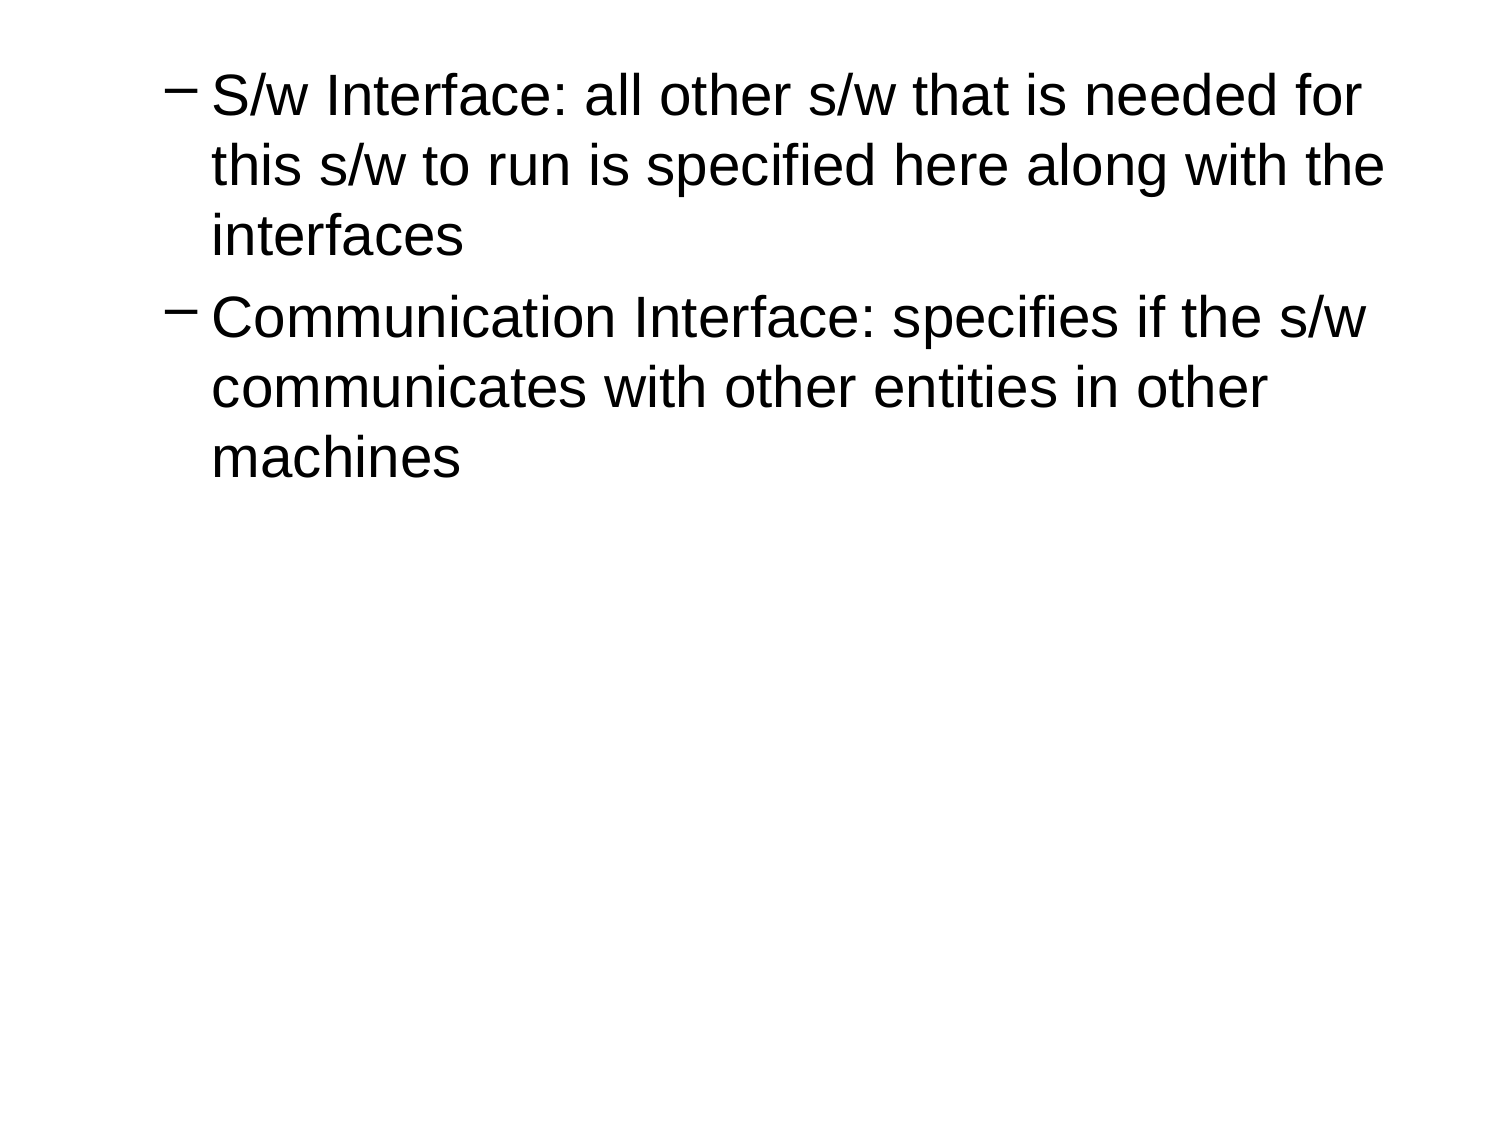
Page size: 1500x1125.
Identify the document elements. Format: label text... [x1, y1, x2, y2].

list S/w Interface: all other s/w that is needed for this s/w to run is specified here along with the interfaces Communication Interface: specifies if the s/w communicates with other entities in other machines [74, 49, 1426, 1006]
